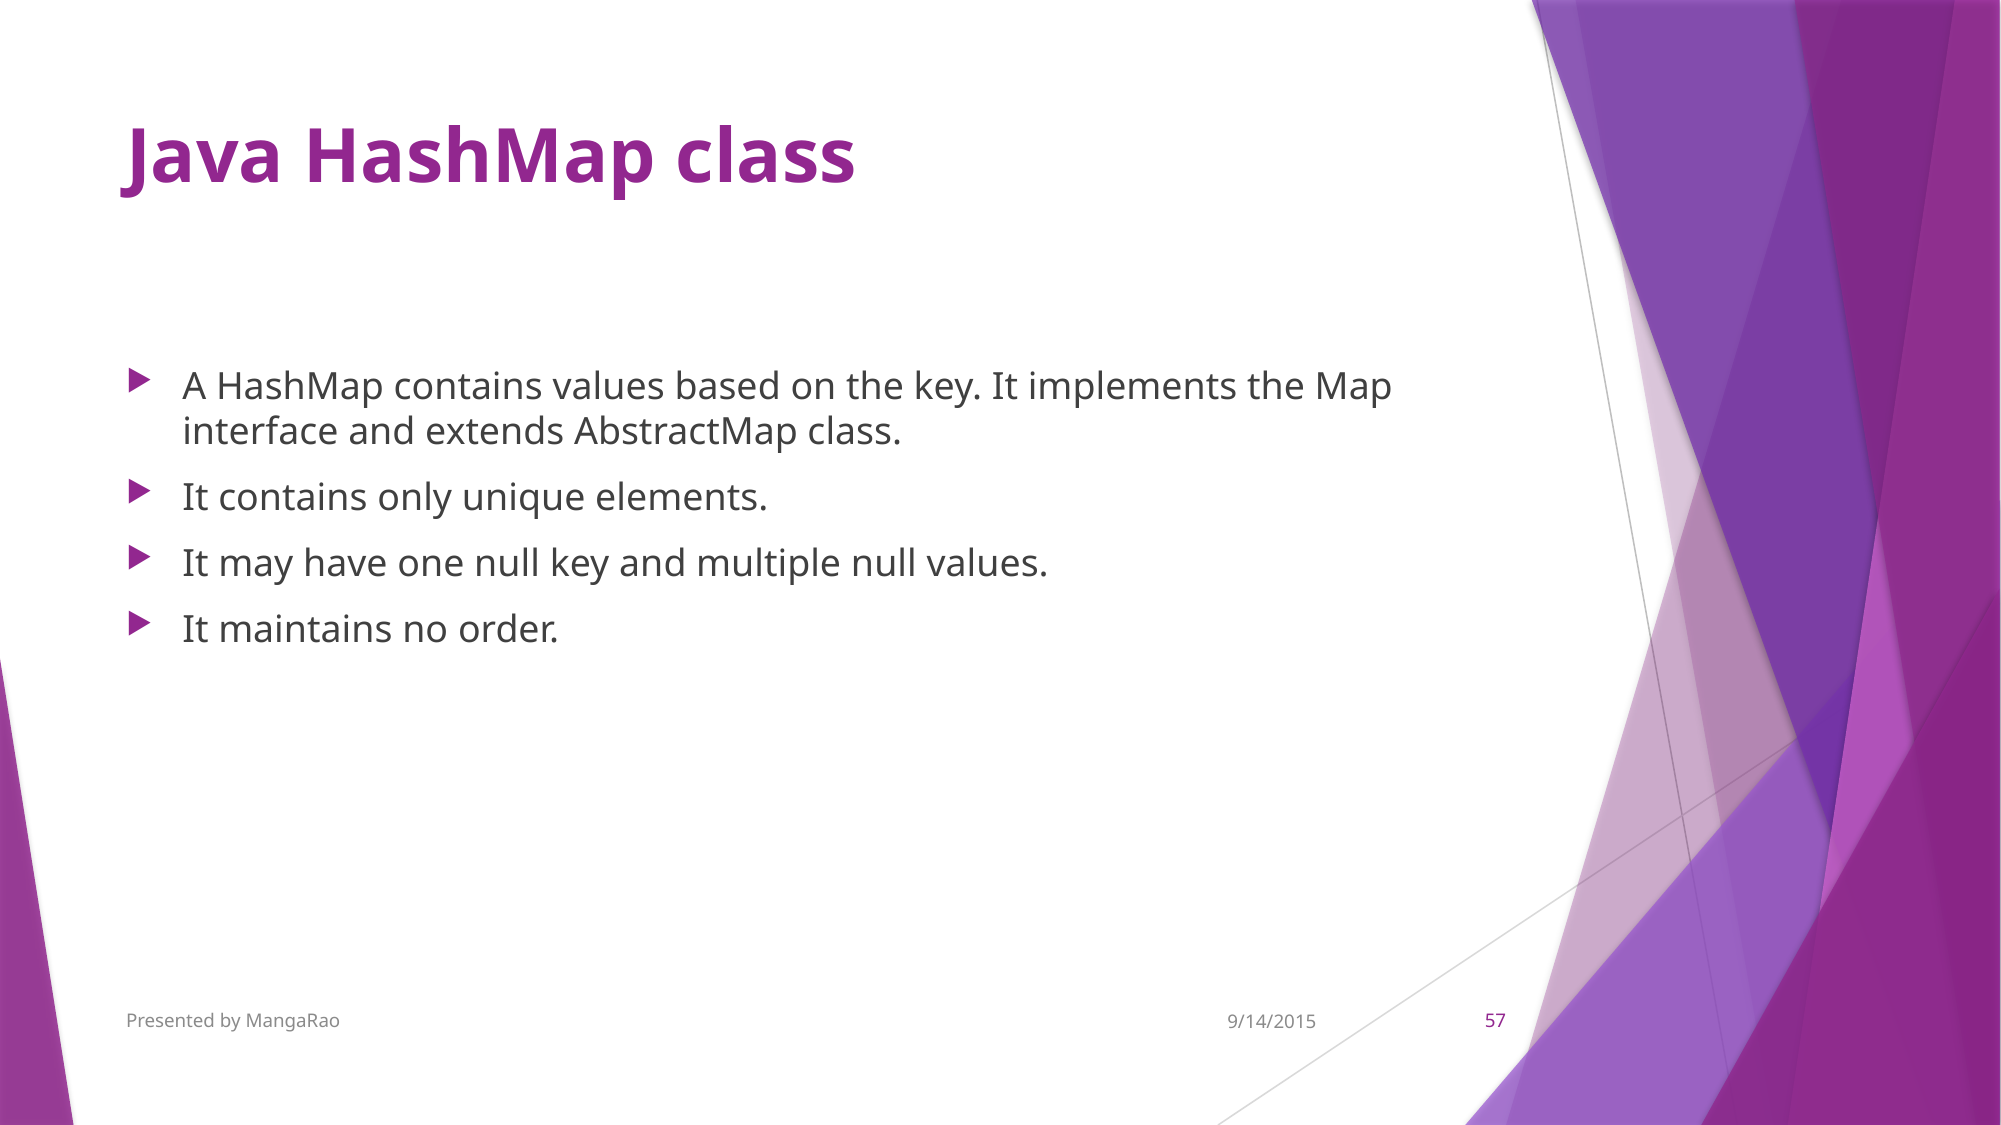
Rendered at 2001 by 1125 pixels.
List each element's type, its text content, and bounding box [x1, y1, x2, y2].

title Java HashMap class [111, 99, 1522, 317]
slide_number 57 [1409, 991, 1522, 1051]
list A HashMap contains values based on the key. It implements the Map interface and extends AbstractMap class. It contains only unique elements. It may have one null key and multiple null values. It maintains no order. [111, 354, 1522, 992]
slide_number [1181, 991, 1332, 1051]
footer Presented by MangaRao [111, 991, 1145, 1051]
